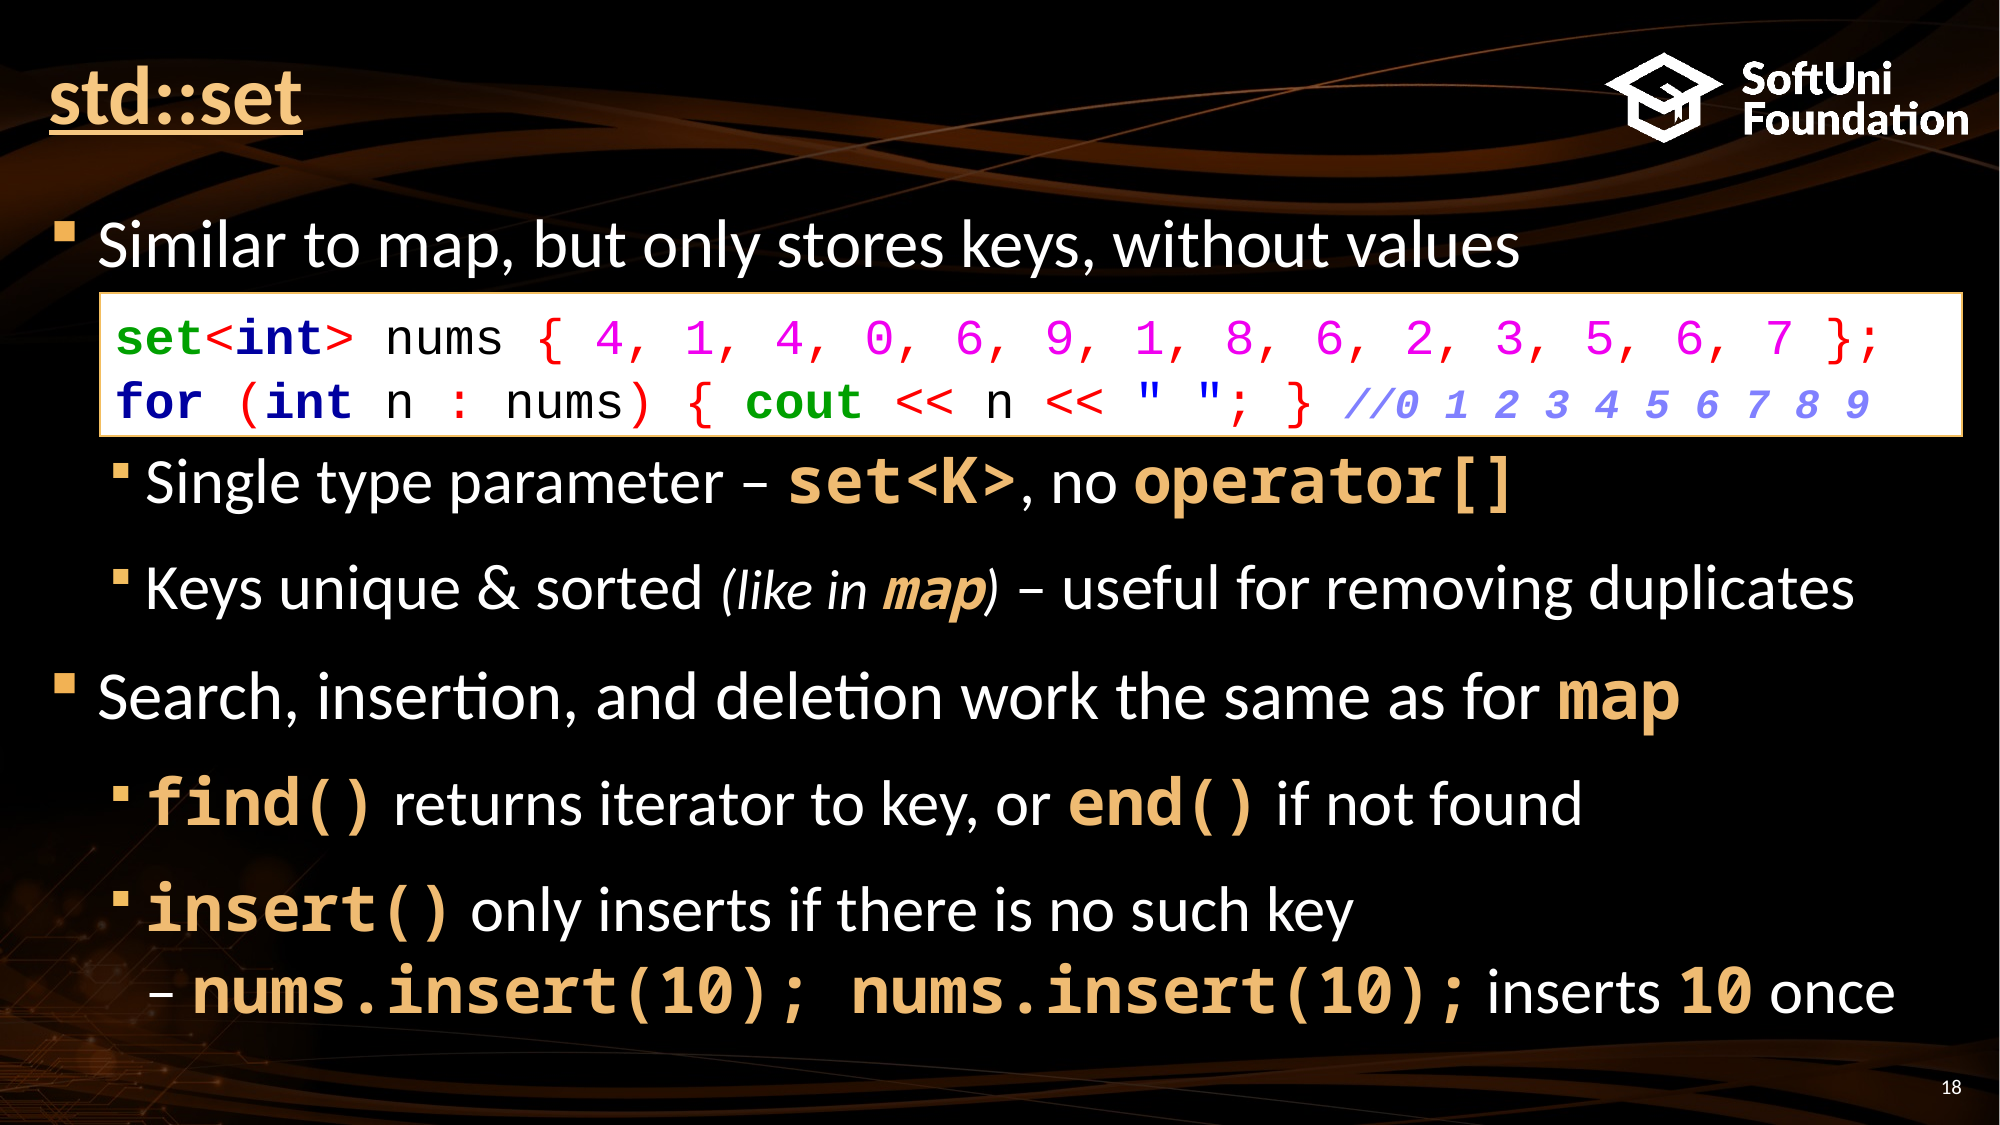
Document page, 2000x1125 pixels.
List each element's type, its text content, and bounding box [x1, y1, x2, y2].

list Similar to map, but only stores keys, without values Single type parameter – set<K>, no operator[] Keys unique & sorted (like in map) – useful for removing duplicates Search, insertion, and deletion work the same as for map find() returns iterator to key, or end() if not found insert() only inserts if there is no such key – nums.insert(10); nums.insert(10); inserts 10 once [31, 188, 1968, 1103]
title std::set [30, 6, 1602, 189]
picture [0, 0, 2000, 1125]
text_box set<int> nums { 4, 1, 4, 0, 6, 9, 1, 8, 6, 2, 3, 5, 6, 7 }; for (int n : nums) { cout << n << " "; } //0 1 2 3 4 5 6 7 8 9 [99, 292, 1963, 437]
